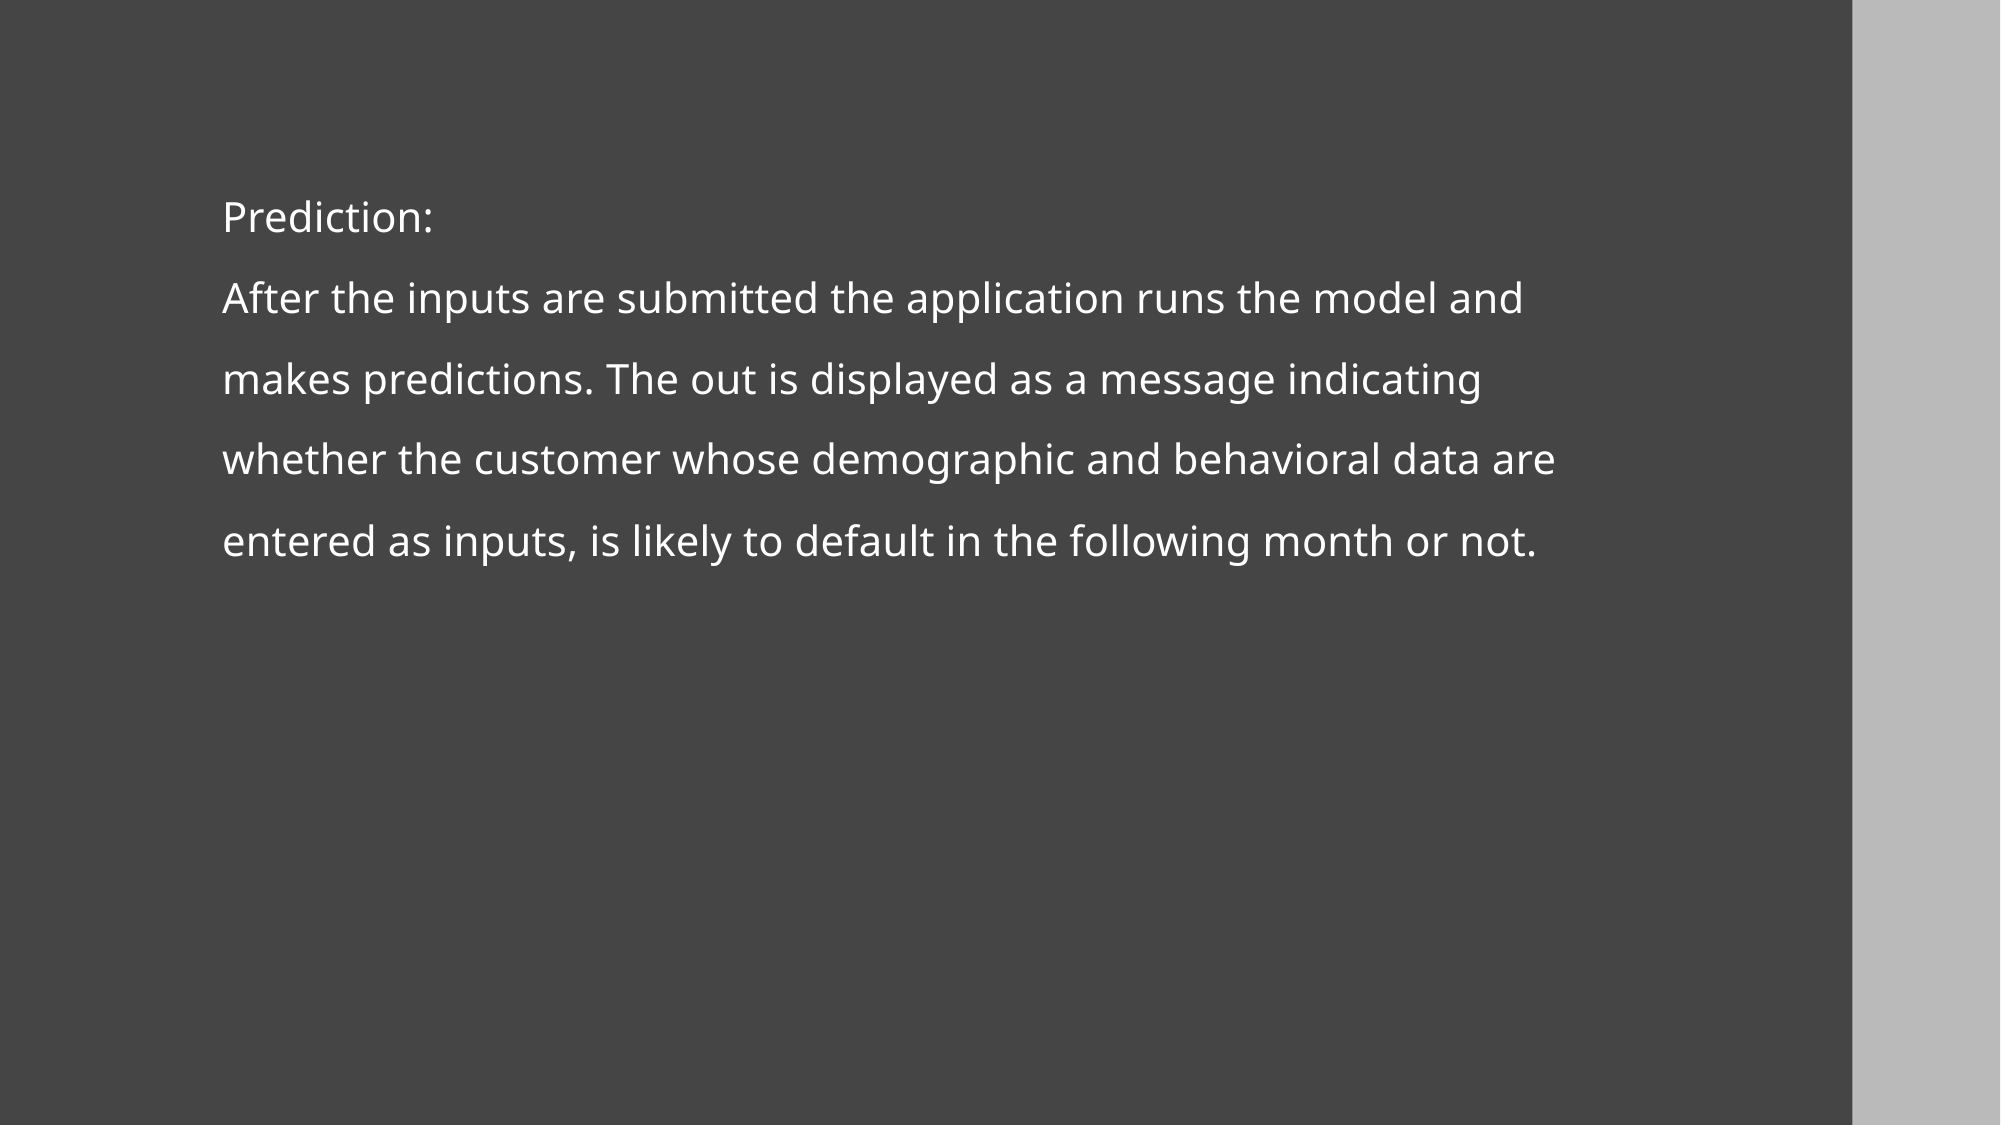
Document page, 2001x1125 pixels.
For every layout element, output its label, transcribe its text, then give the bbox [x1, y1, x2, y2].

list Prediction: After the inputs are submitted the application runs the model and makes predictions. The out is displayed as a message indicating whether the customer whose demographic and behavioral data are entered as inputs, is likely to default in the following month or not. [206, 103, 1617, 1014]
